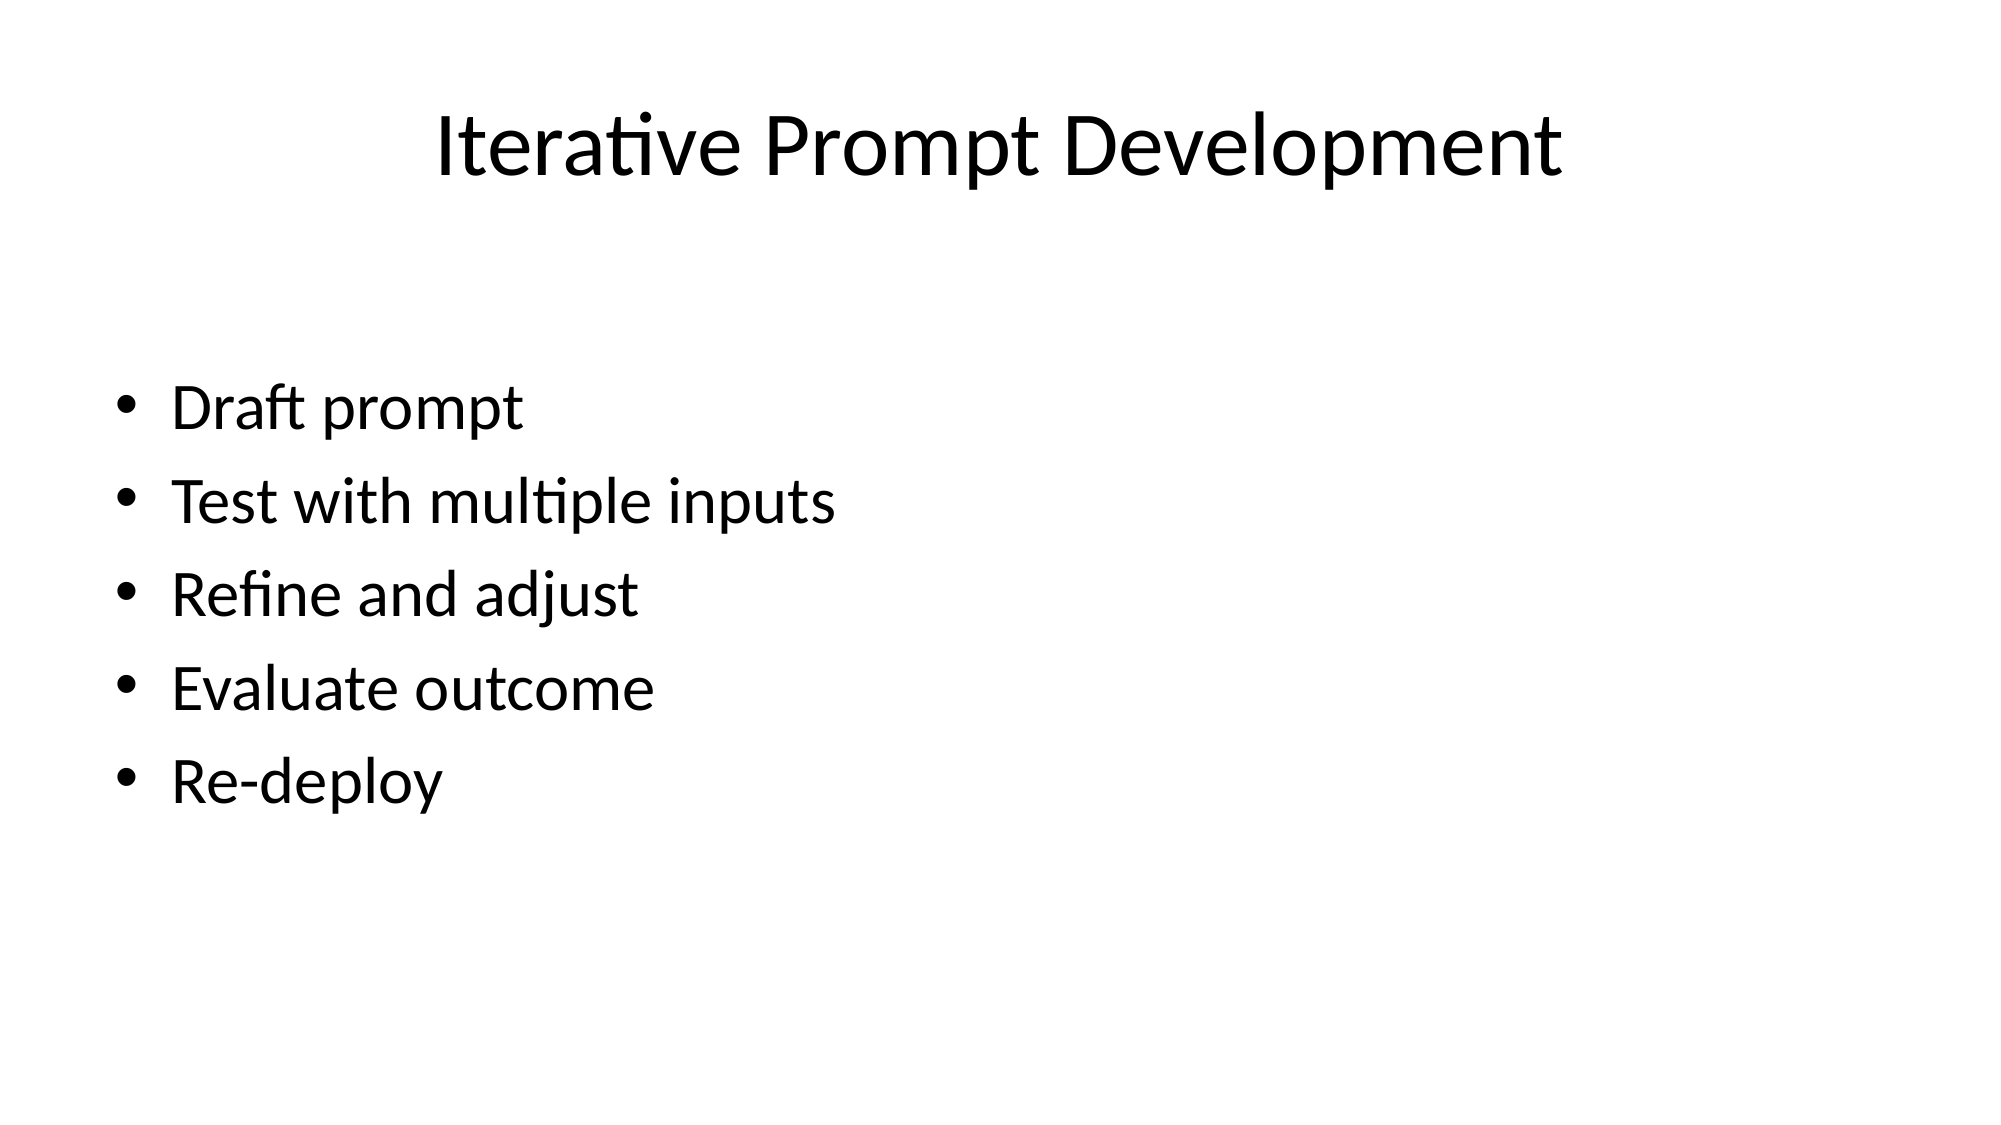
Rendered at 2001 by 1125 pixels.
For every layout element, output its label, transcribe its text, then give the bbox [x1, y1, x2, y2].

list Draft prompt Test with multiple inputs Refine and adjust Evaluate outcome Re-deploy [99, 262, 1900, 1005]
title Iterative Prompt Development [99, 45, 1900, 233]
